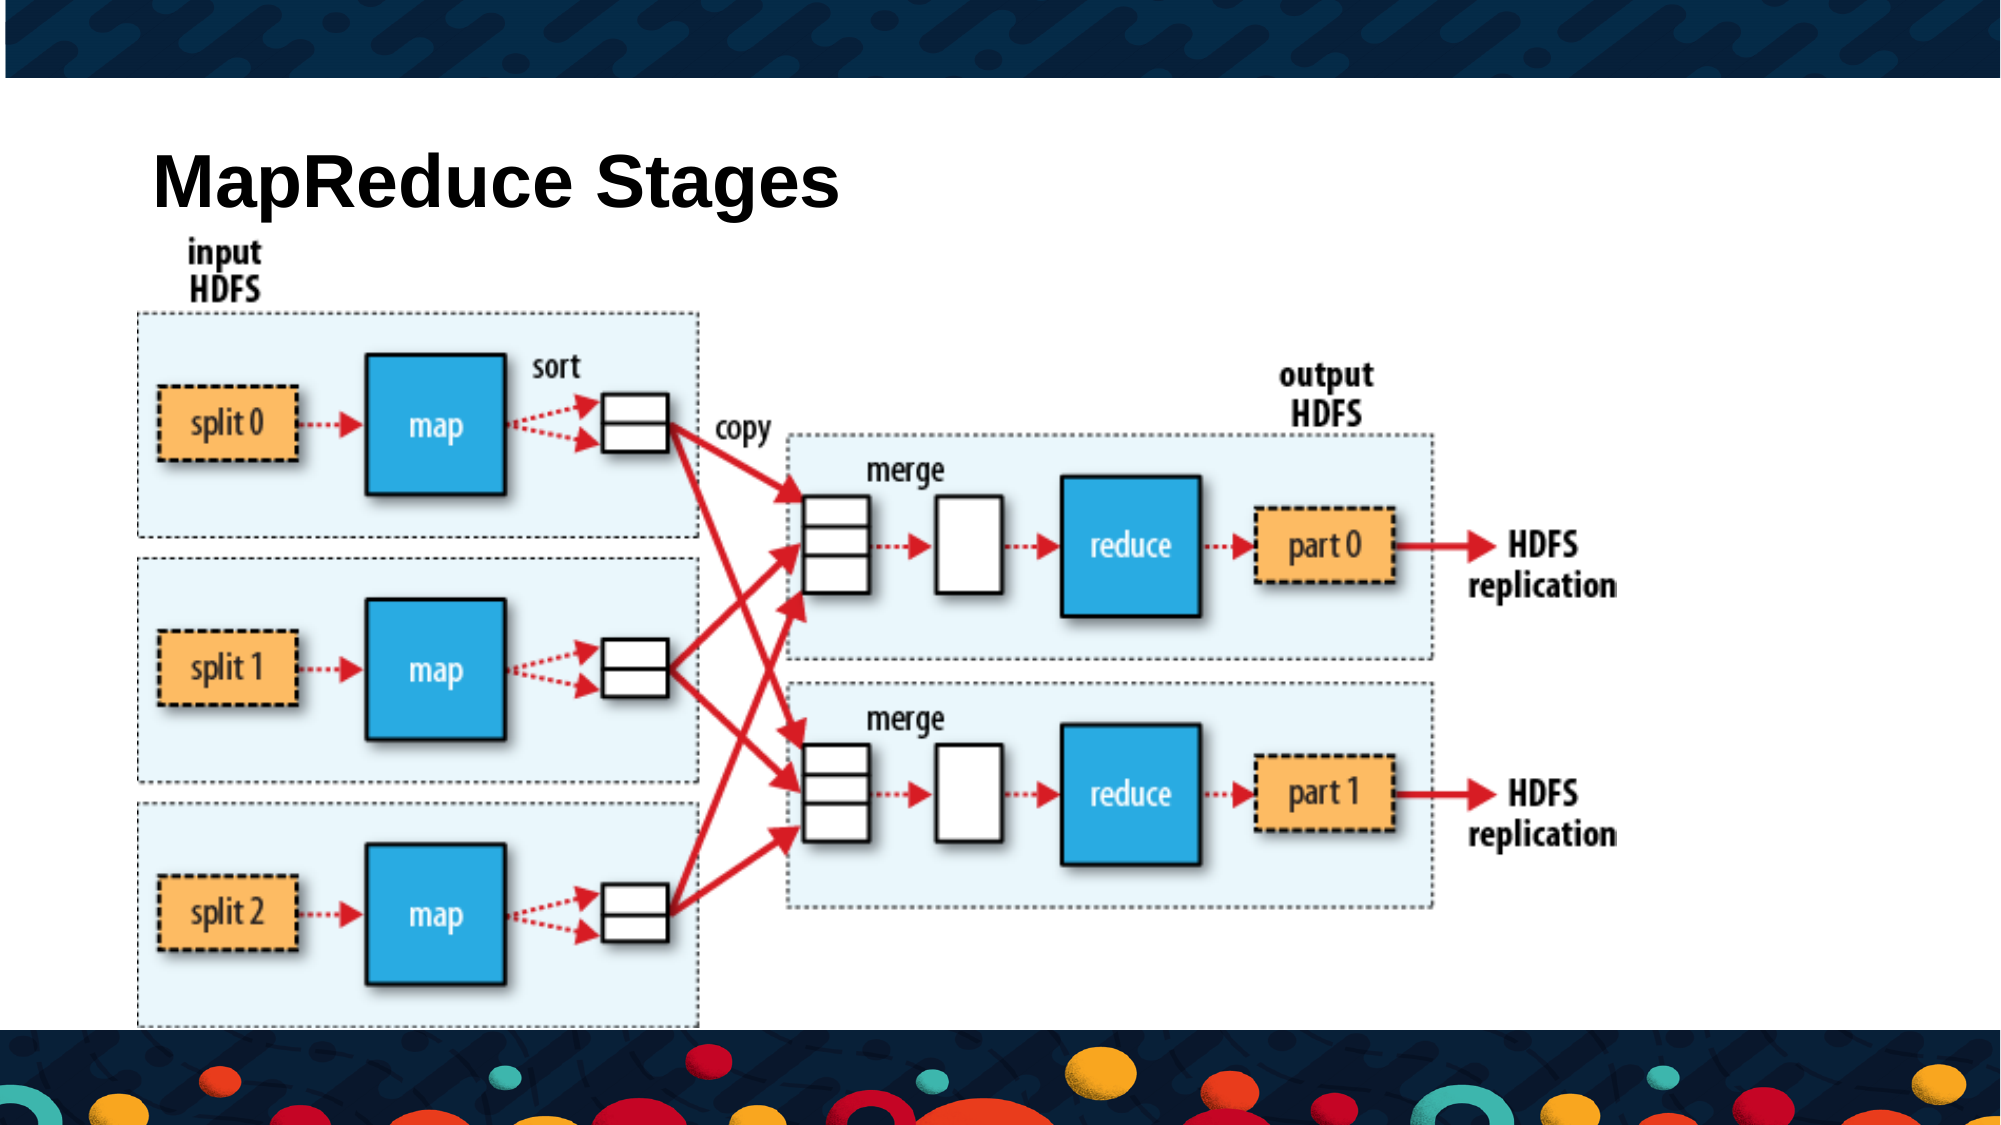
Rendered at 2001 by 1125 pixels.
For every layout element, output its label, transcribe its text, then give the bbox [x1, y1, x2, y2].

title MapReduce Stages [137, 135, 1863, 232]
picture [5, 0, 2001, 78]
picture [0, 1030, 2001, 1125]
picture [137, 231, 1617, 1028]
